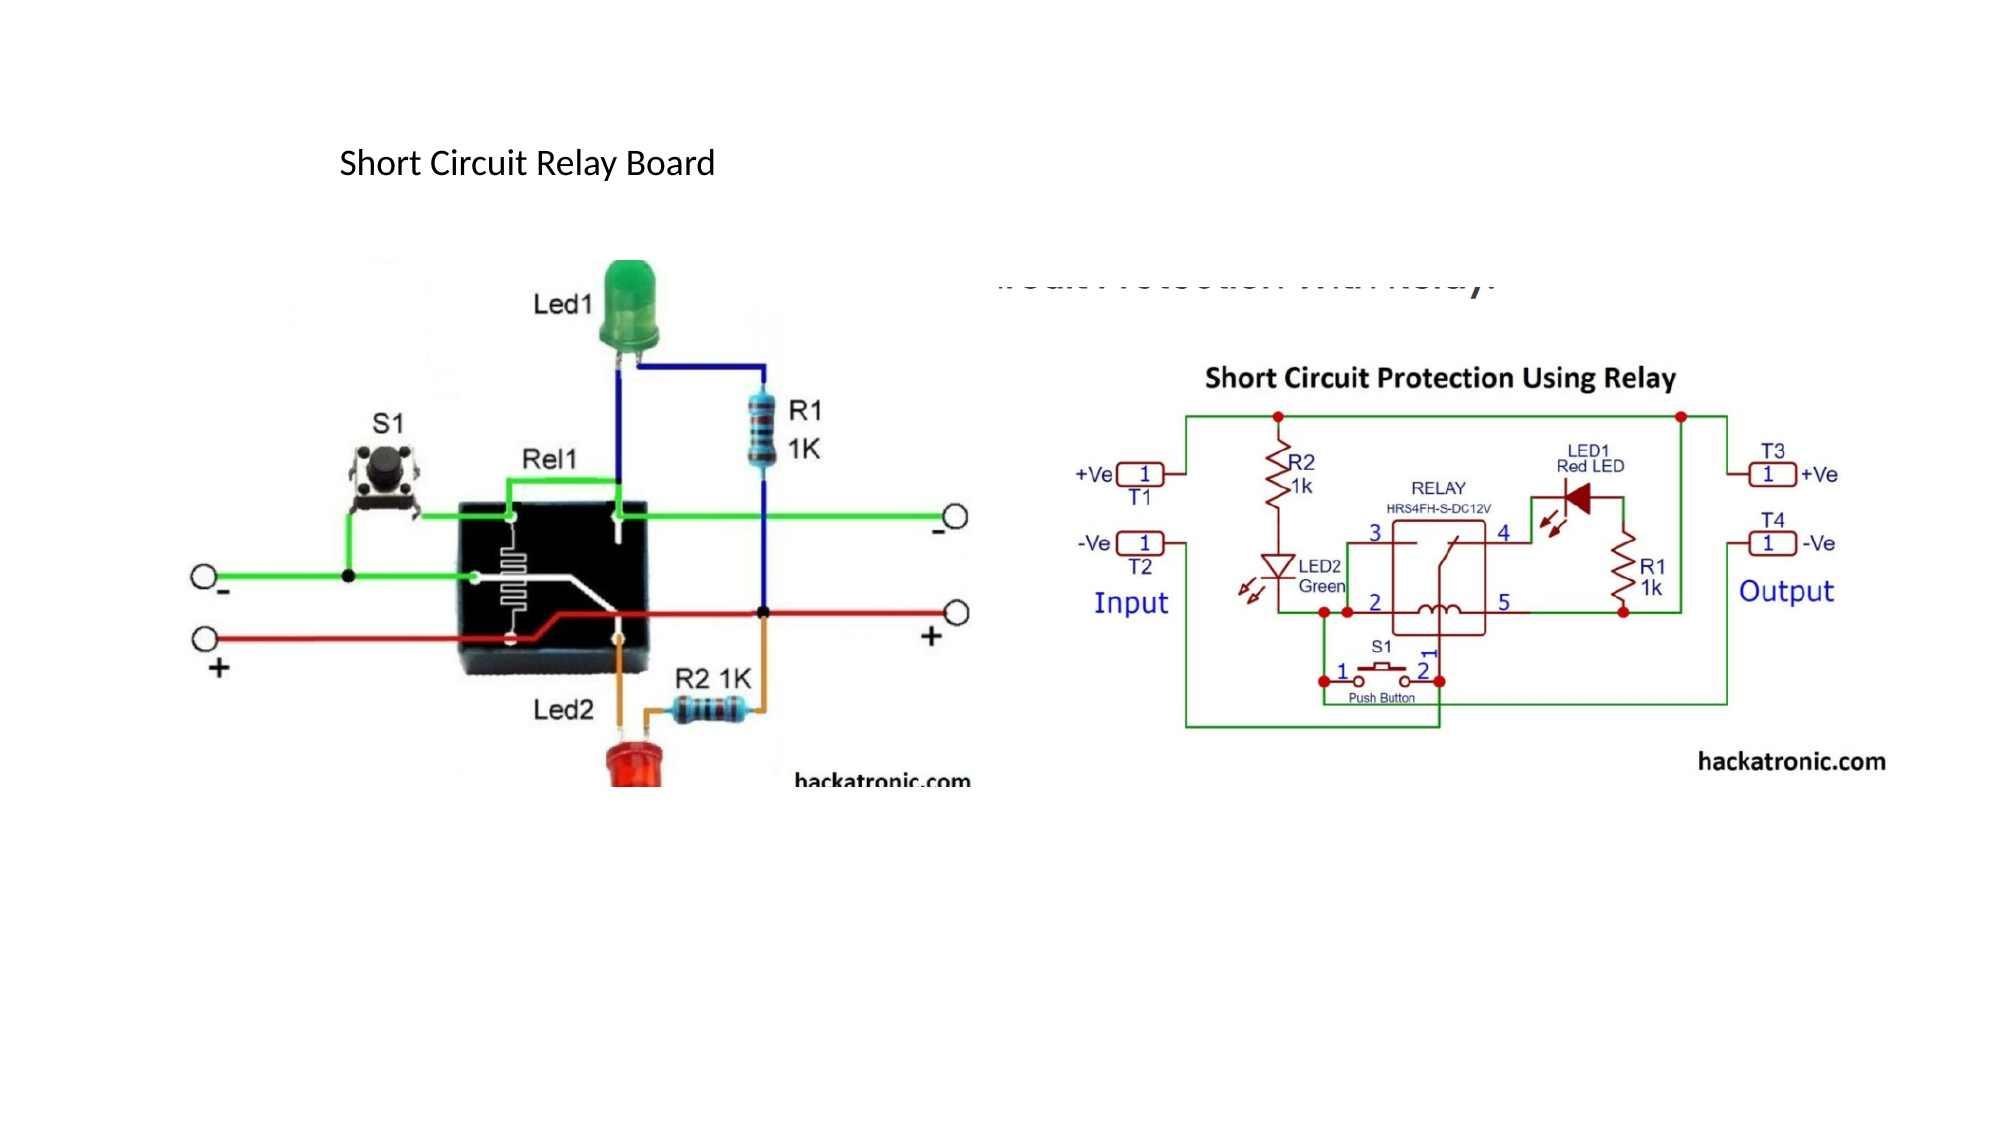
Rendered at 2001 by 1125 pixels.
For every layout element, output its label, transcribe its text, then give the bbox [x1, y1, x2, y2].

picture [112, 256, 1933, 797]
text_box Short Circuit Relay Board [324, 130, 732, 191]
